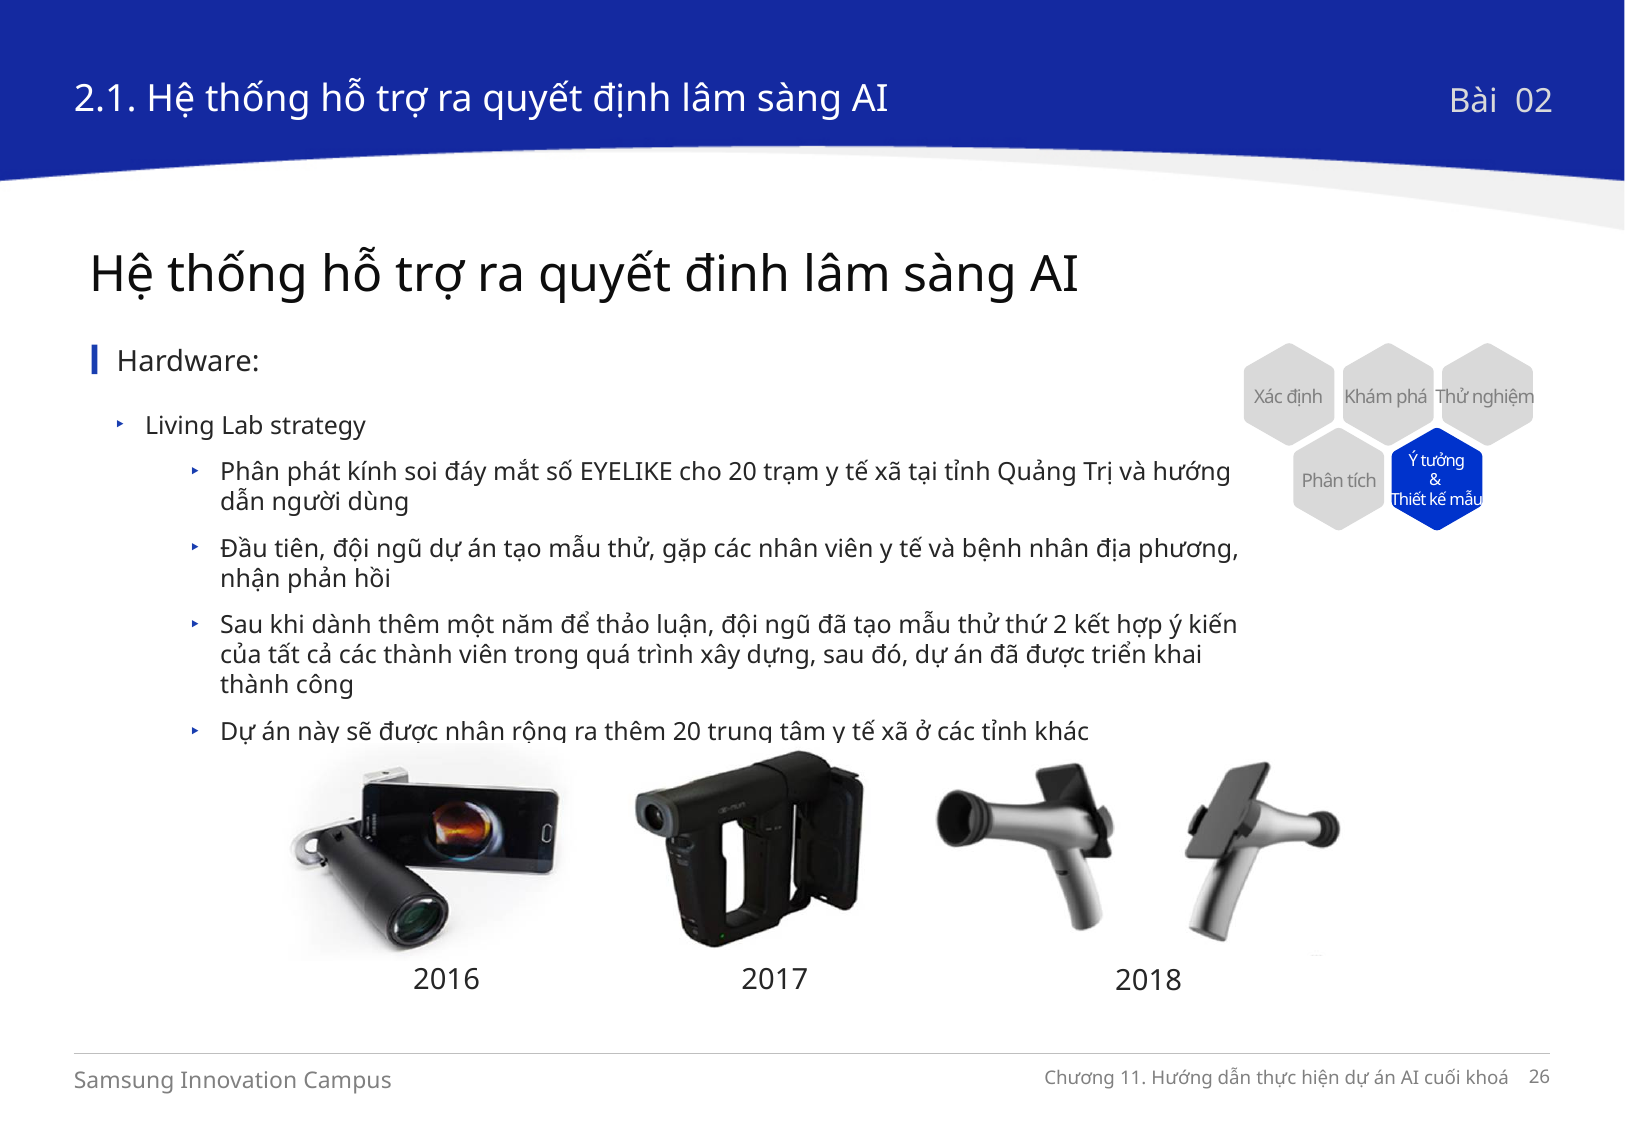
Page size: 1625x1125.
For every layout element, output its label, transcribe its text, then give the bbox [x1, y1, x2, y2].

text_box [115, 397, 1393, 1005]
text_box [73, 73, 1554, 120]
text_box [91, 342, 1240, 379]
picture [0, 0, 1625, 1125]
text_box Hệ thống hỗ trợ ra quyết đinh lâm sàng AI [89, 241, 1534, 303]
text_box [1240, 342, 1546, 531]
